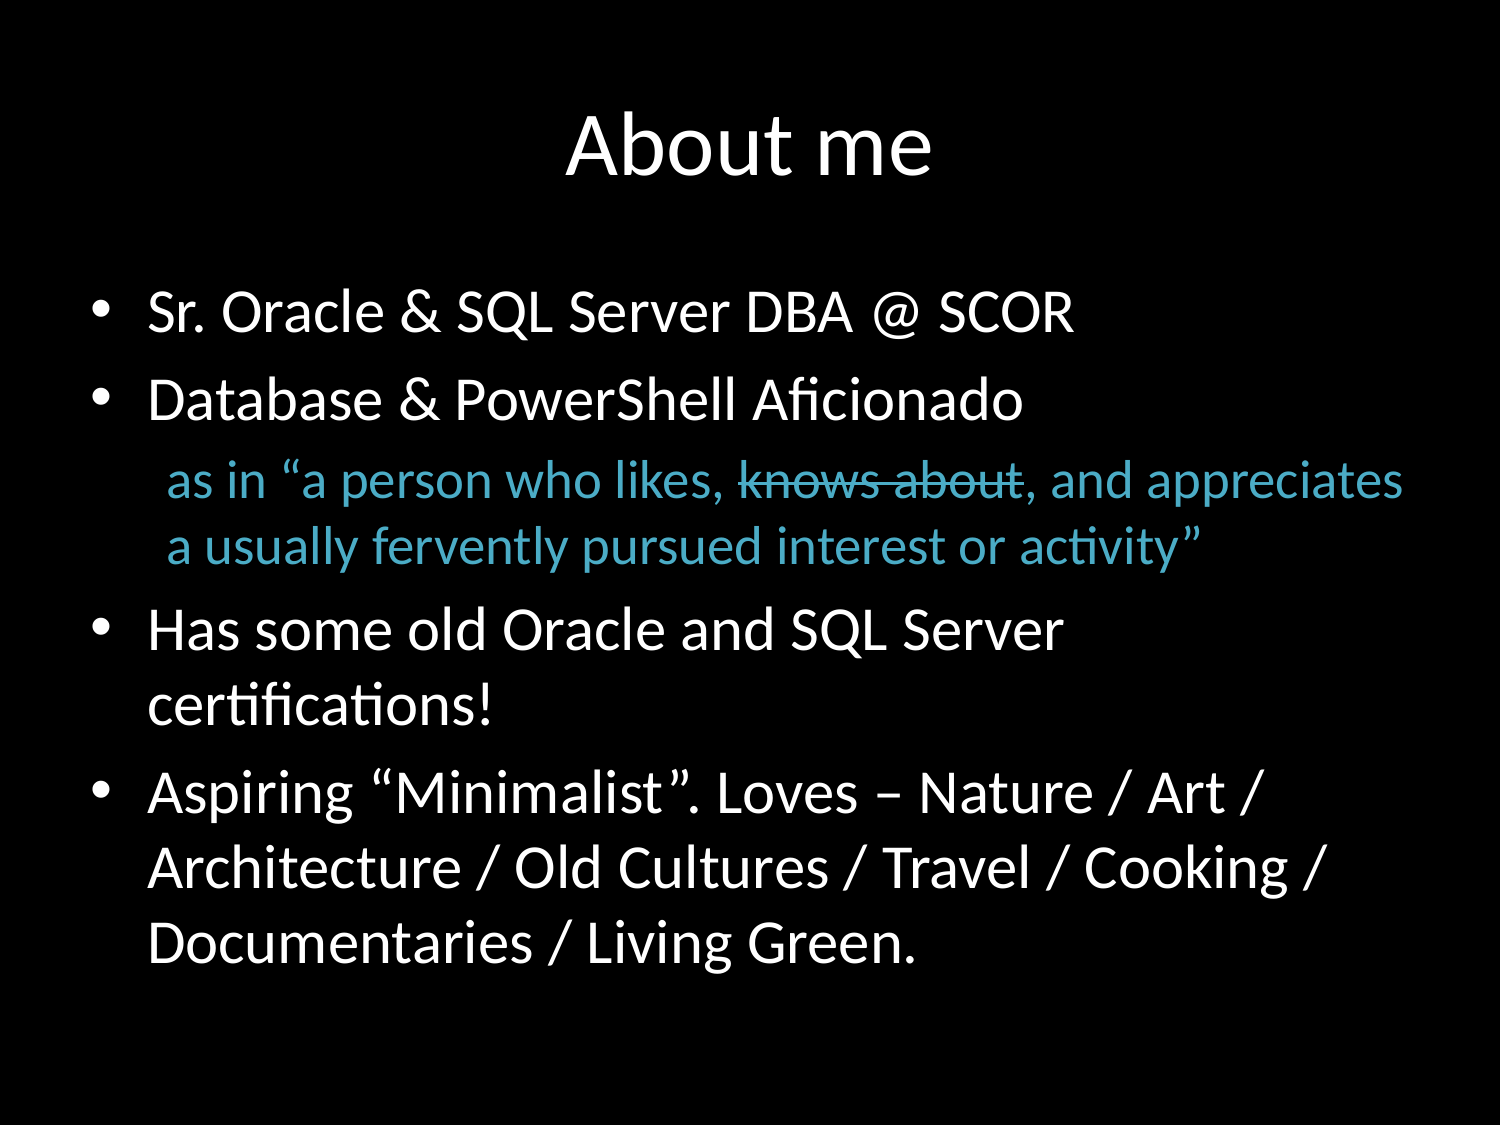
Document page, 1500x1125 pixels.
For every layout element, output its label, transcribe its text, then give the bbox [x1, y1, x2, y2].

title About me [75, 45, 1425, 233]
list Sr. Oracle & SQL Server DBA @ SCOR Database & PowerShell Aficionado as in “a person who likes, knows about, and appreciates a usually fervently pursued interest or activity” Has some old Oracle and SQL Server certifications! Aspiring “Minimalist”. Loves – Nature / Art / Architecture / Old Cultures / Travel / Cooking / Documentaries / Living Green. [75, 262, 1425, 1005]
